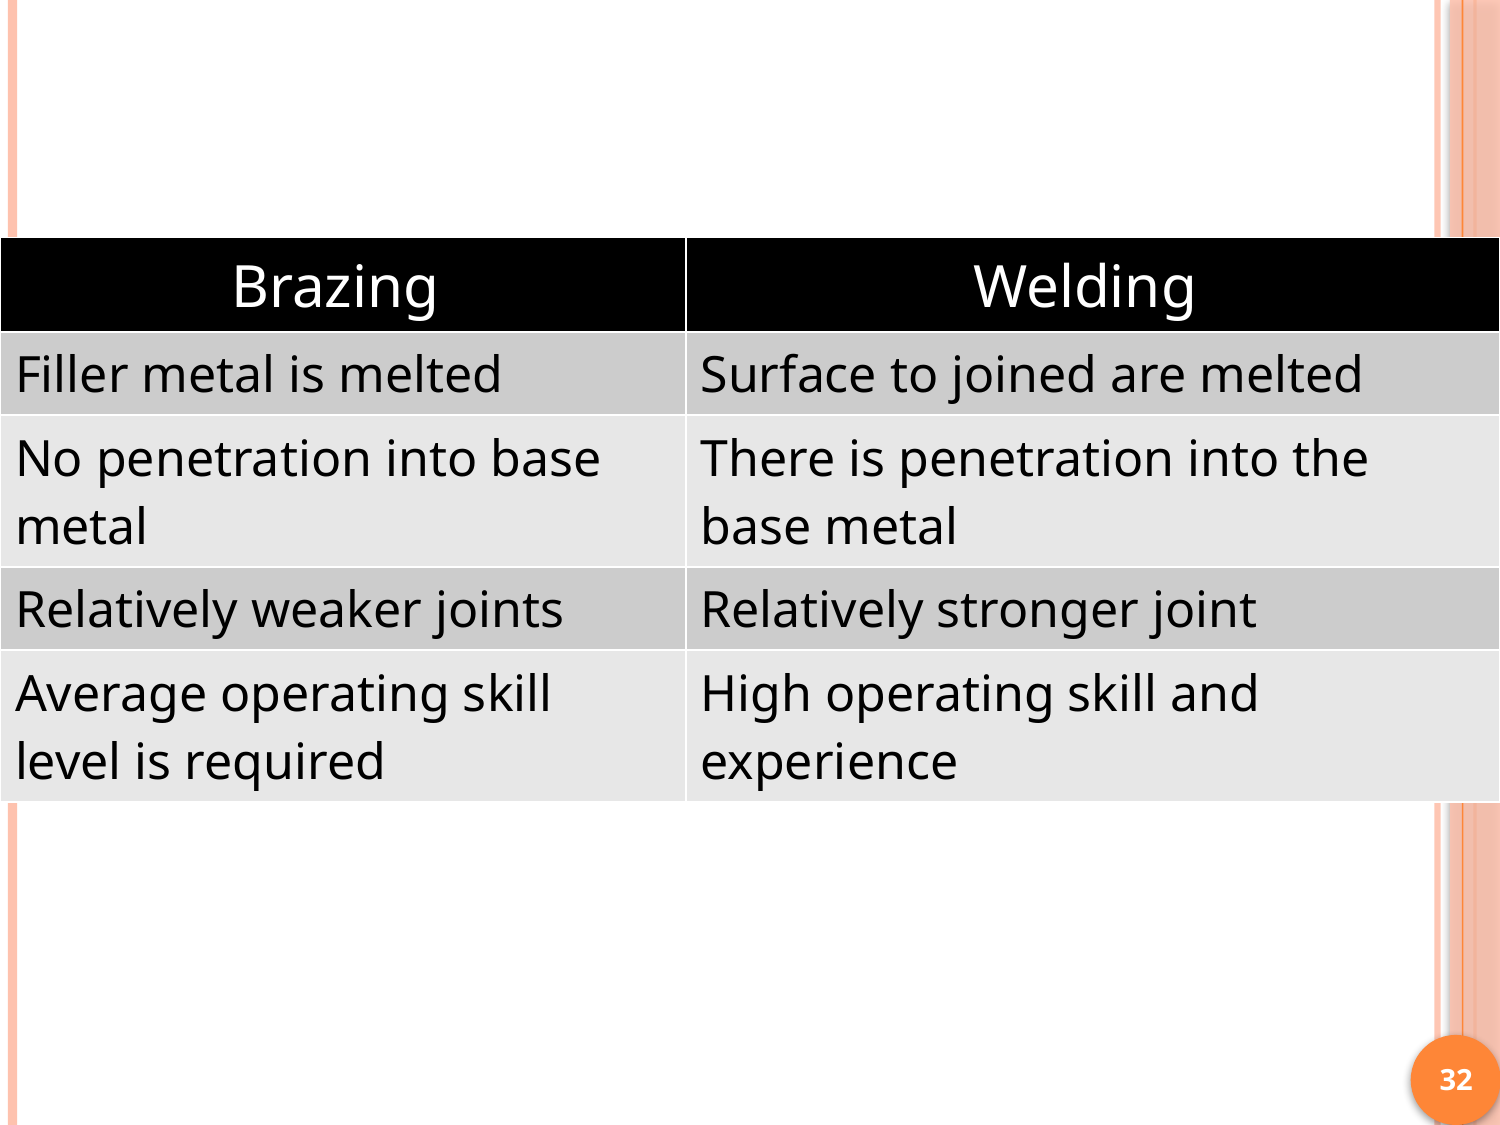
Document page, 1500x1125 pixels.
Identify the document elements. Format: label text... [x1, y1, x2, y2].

table_cell There is penetration into the base metal [687, 416, 1499, 566]
table_header Welding [687, 238, 1499, 331]
slide_number 32 [1406, 1038, 1500, 1124]
table_cell Surface to joined are melted [687, 333, 1499, 414]
table_cell Relatively weaker joints [1, 568, 685, 649]
table_cell Relatively stronger joint [687, 568, 1499, 649]
table_header Brazing [1, 238, 685, 331]
table_cell Filler metal is melted [1, 333, 685, 414]
table_cell Average operating skill level is required [1, 651, 685, 801]
table_cell No penetration into base metal [1, 416, 685, 566]
table_cell High operating skill and experience [687, 651, 1499, 801]
